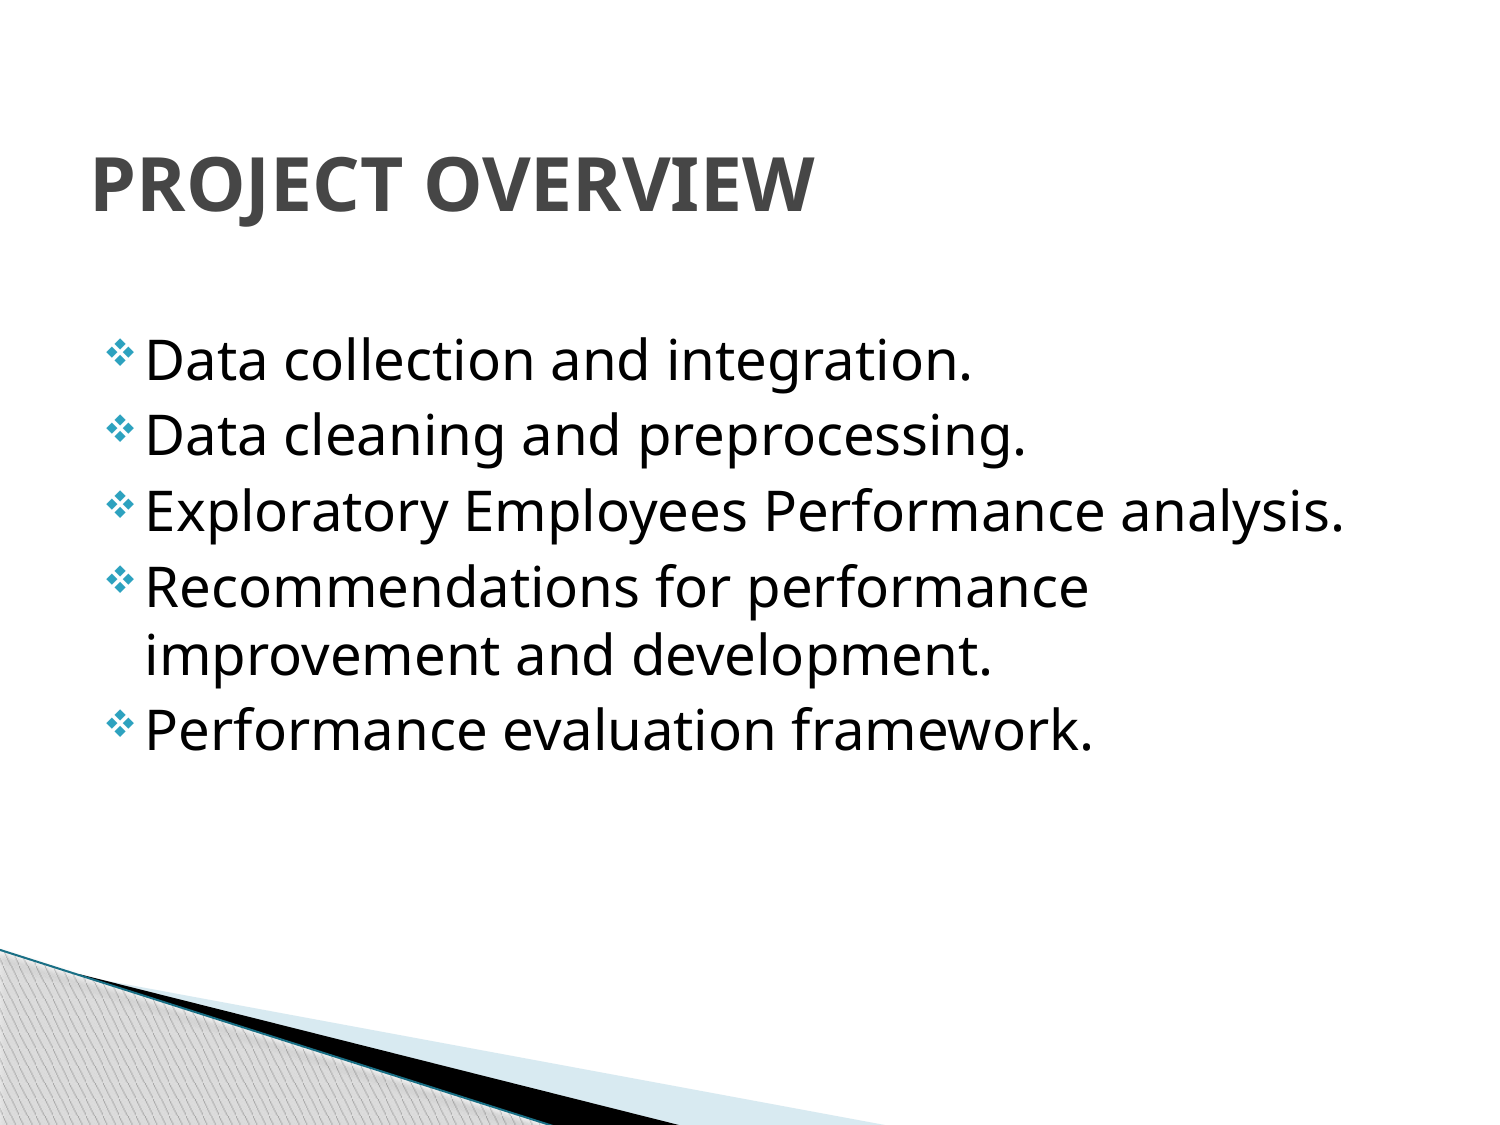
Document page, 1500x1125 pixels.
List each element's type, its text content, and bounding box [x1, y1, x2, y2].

title PROJECT OVERVIEW [75, 105, 1425, 258]
list Data collection and integration. Data cleaning and preprocessing. Exploratory Employees Performance analysis. Recommendations for performance improvement and development. Performance evaluation framework. [70, 316, 1425, 938]
